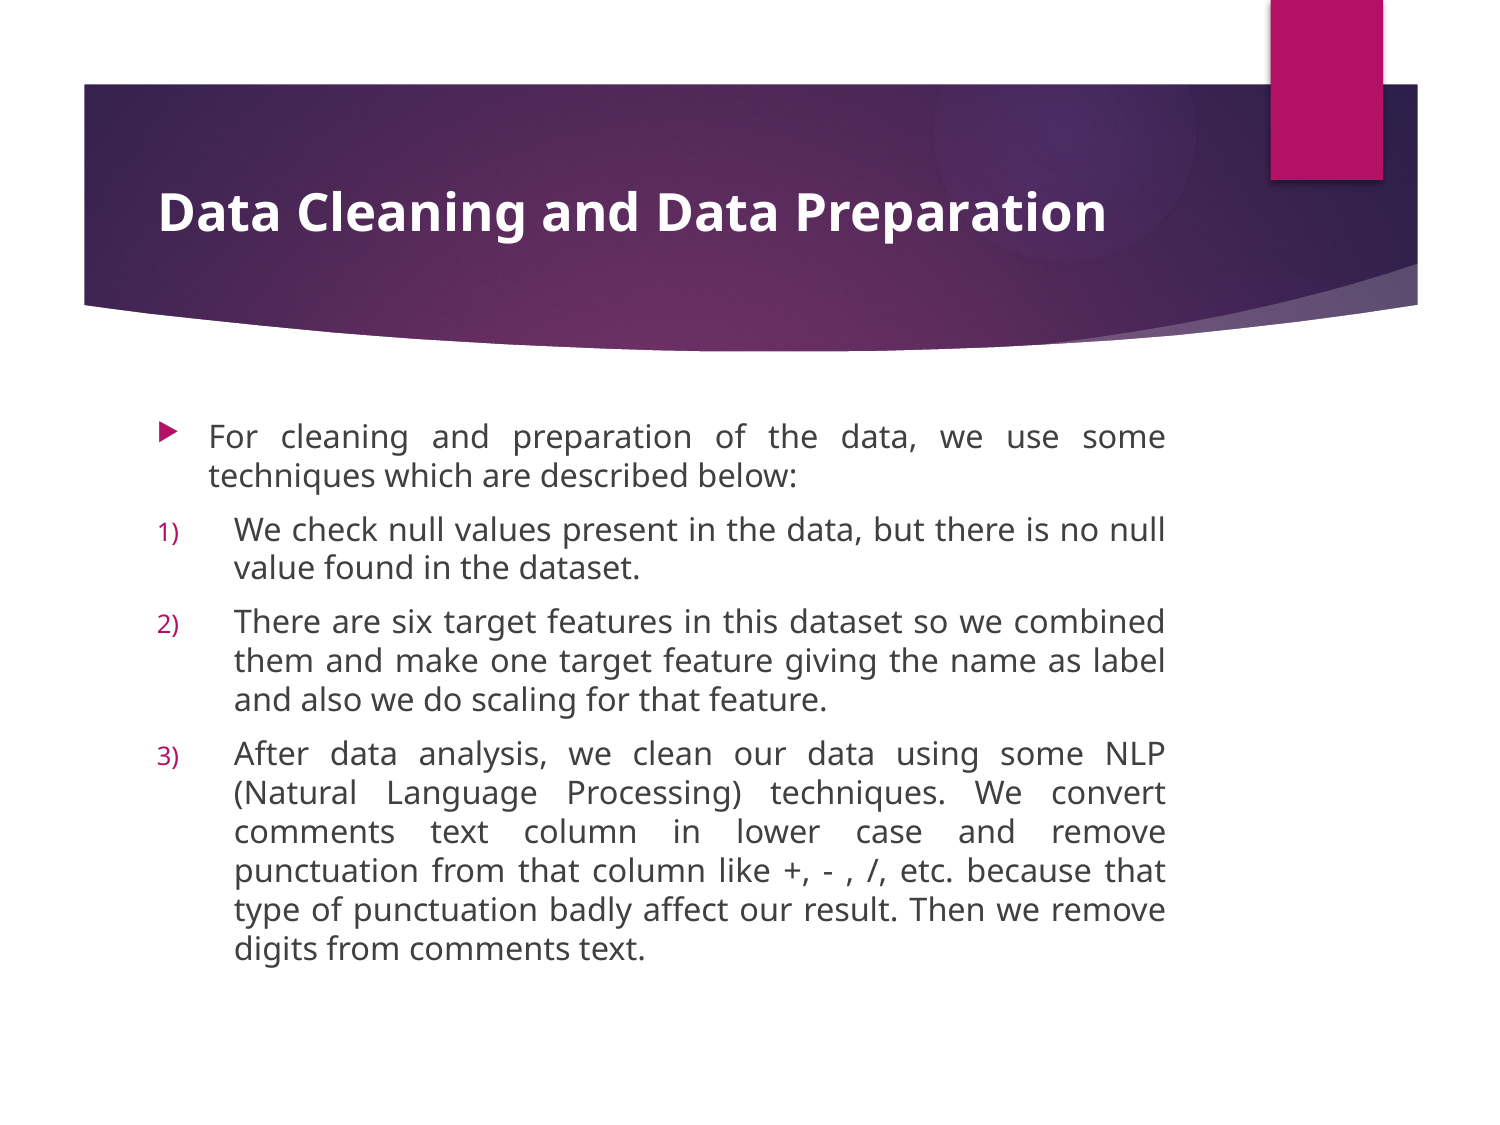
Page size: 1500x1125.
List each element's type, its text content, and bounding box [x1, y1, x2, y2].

title Data Cleaning and Data Preparation [142, 152, 1183, 269]
list For cleaning and preparation of the data, we use some techniques which are described below: We check null values present in the data, but there is no null value found in the dataset. There are six target features in this dataset so we combined them and make one target feature giving the name as label and also we do scaling for that feature. After data analysis, we clean our data using some NLP (Natural Language Processing) techniques. We convert comments text column in lower case and remove punctuation from that column like +, - , /, etc. because that type of punctuation badly affect our result. Then we remove digits from comments text. [141, 408, 1183, 988]
